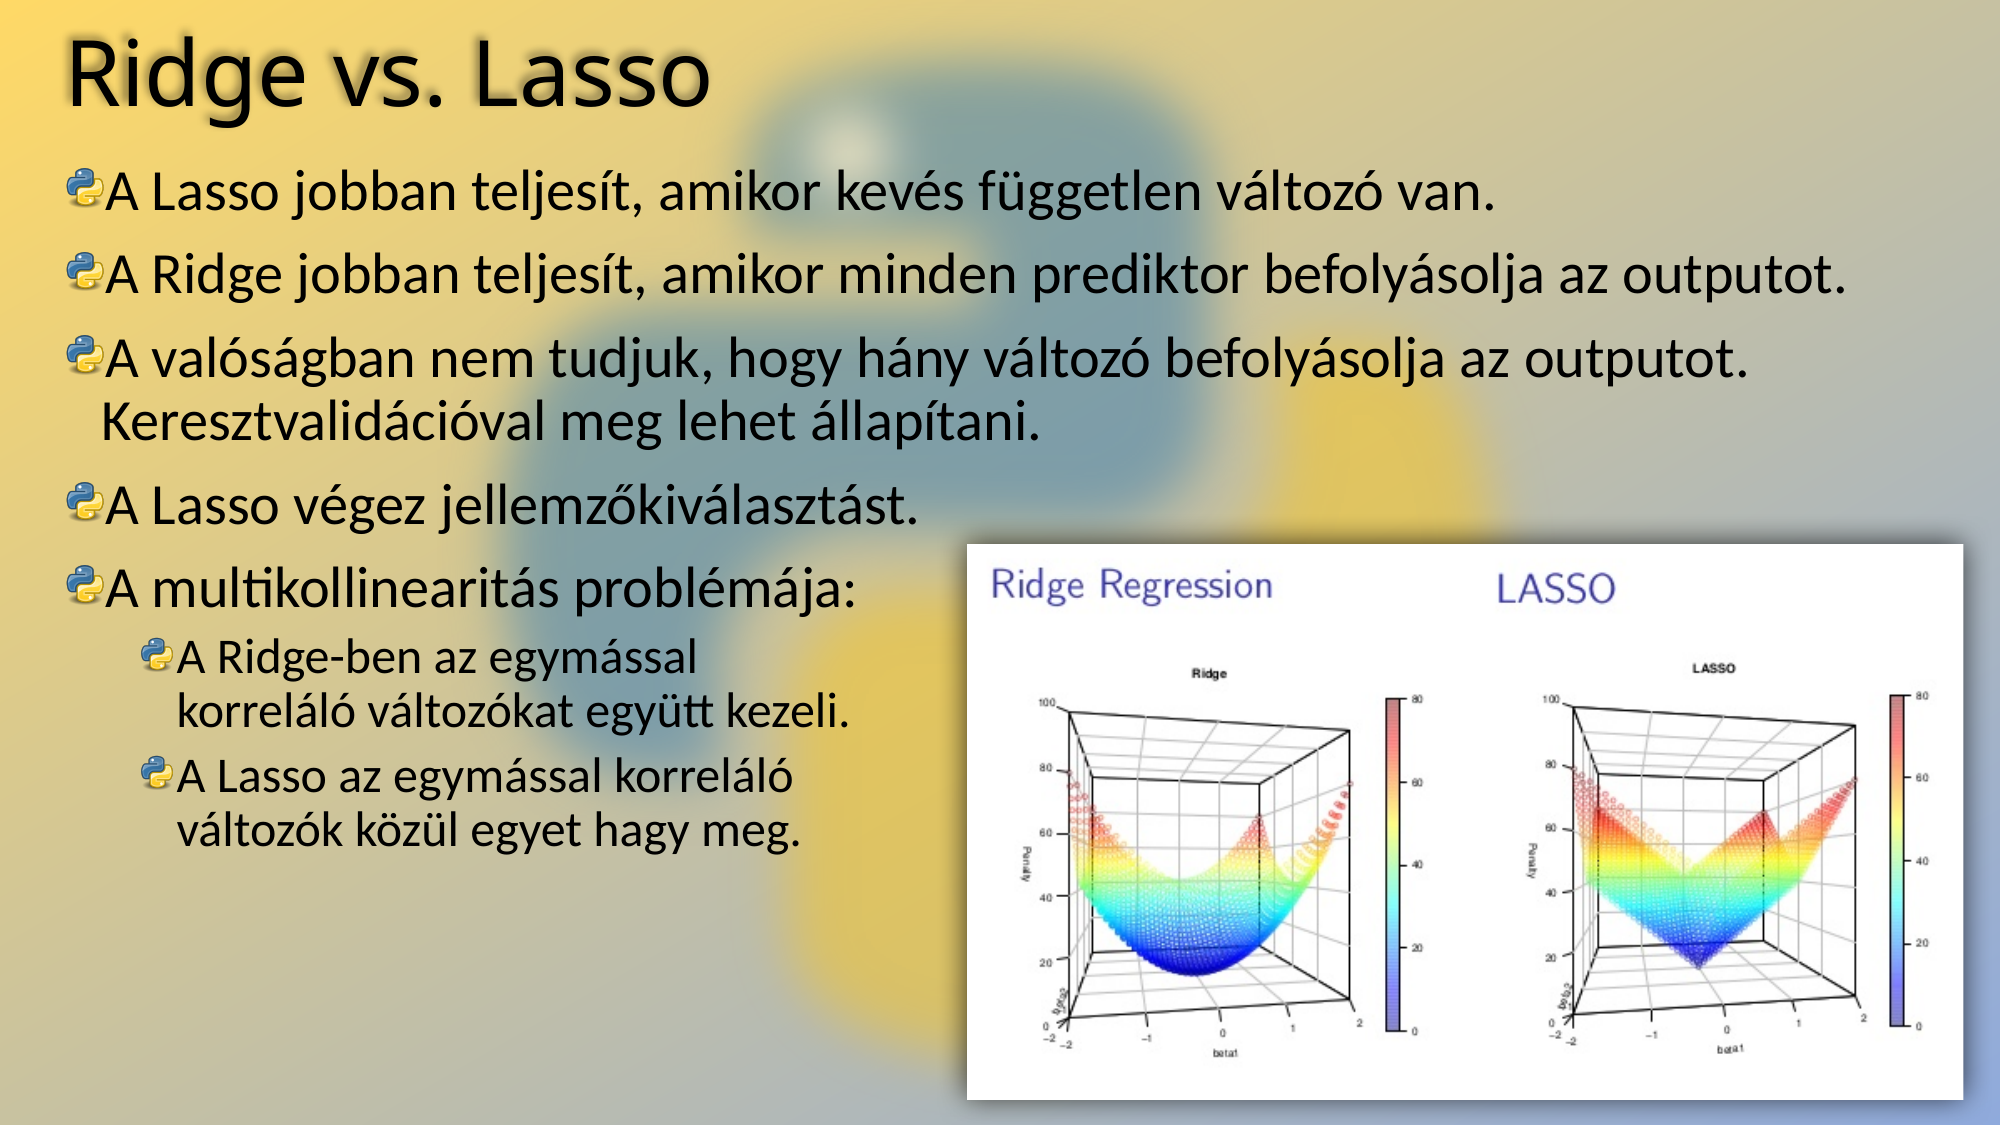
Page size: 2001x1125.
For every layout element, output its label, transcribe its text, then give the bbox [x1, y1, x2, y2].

picture [64, 167, 106, 209]
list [967, 544, 1964, 1100]
picture [64, 251, 106, 292]
picture [64, 564, 106, 606]
picture [64, 481, 106, 523]
picture [64, 334, 106, 376]
title Ridge vs. Lasso [49, 0, 1775, 152]
text_box A Lasso jobban teljesít, amikor kevés független változó van. A Ridge jobban teljesít, amikor minden prediktor befolyásolja az outputot. A valóságban nem tudjuk, hogy hány változó befolyásolja az outputot. Keresztvalidációval meg lehet állapítani. A Lasso végez jellemzőkiválasztást. A multikollinearitás problémája: A Ridge-ben az egymással korreláló változókat együtt kezeli. A Lasso az egymással korreláló változók közül egyet hagy meg. [49, 152, 2000, 867]
picture [139, 755, 175, 791]
picture [139, 637, 175, 673]
